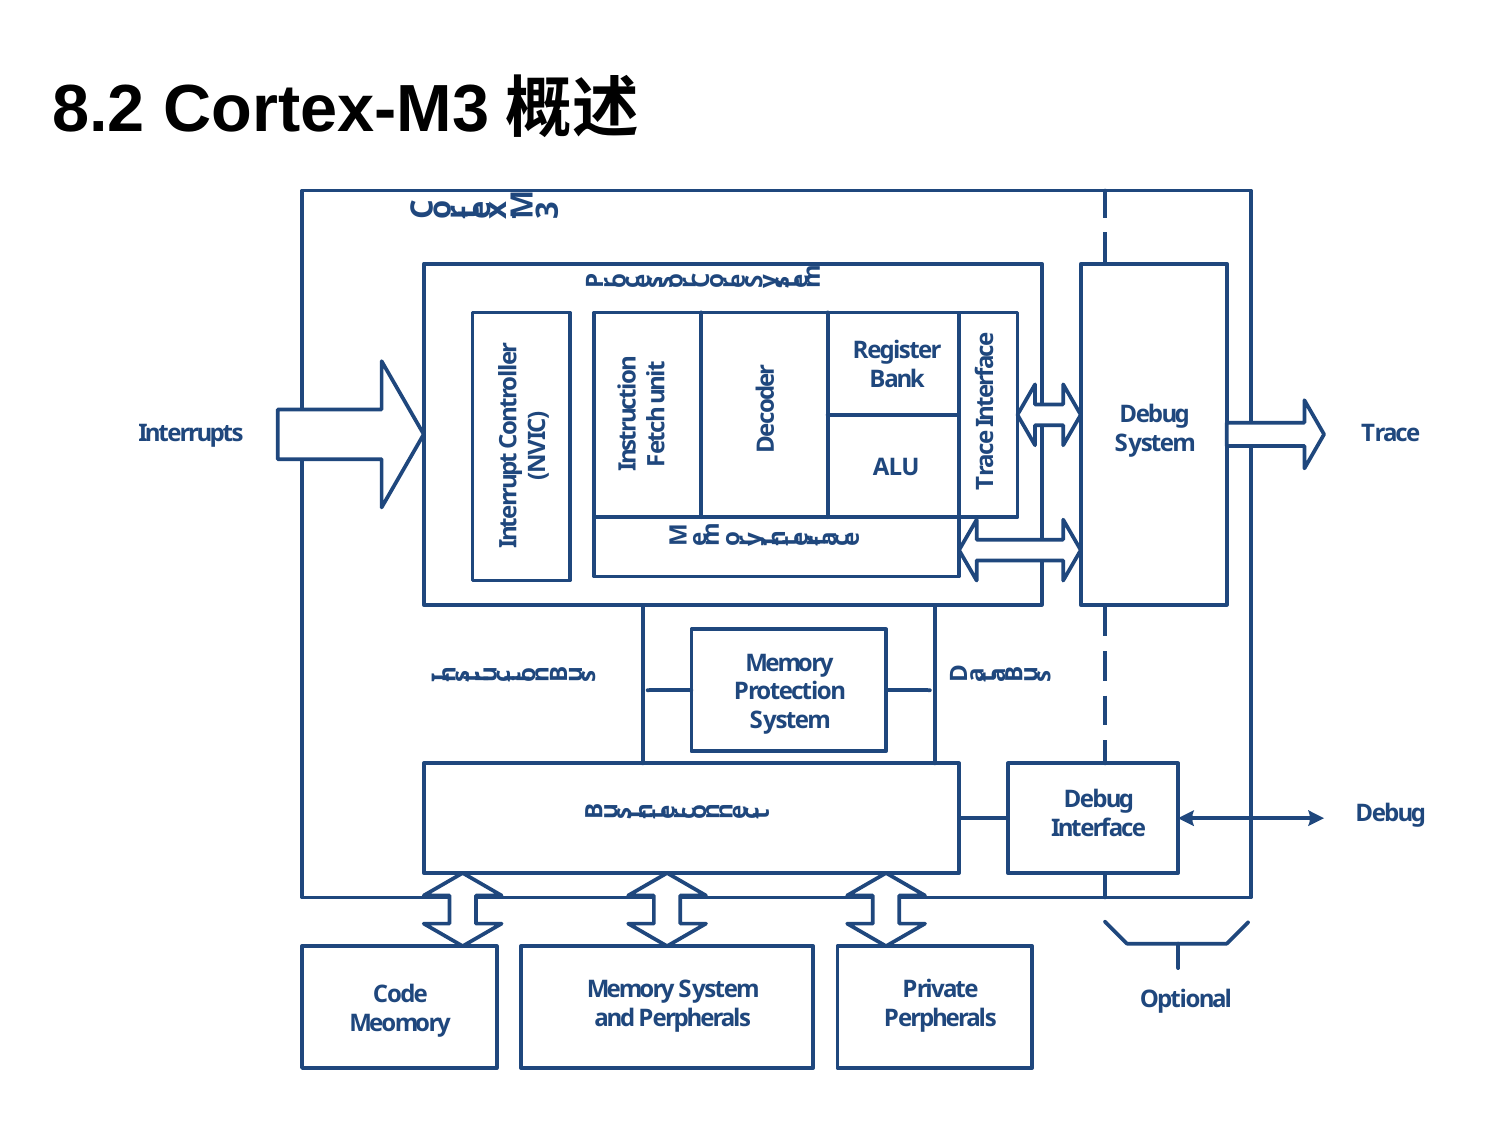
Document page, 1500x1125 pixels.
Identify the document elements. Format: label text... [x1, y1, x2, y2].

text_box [113, 172, 1459, 1071]
list 8.2 Cortex-M3概述 [37, 66, 691, 150]
